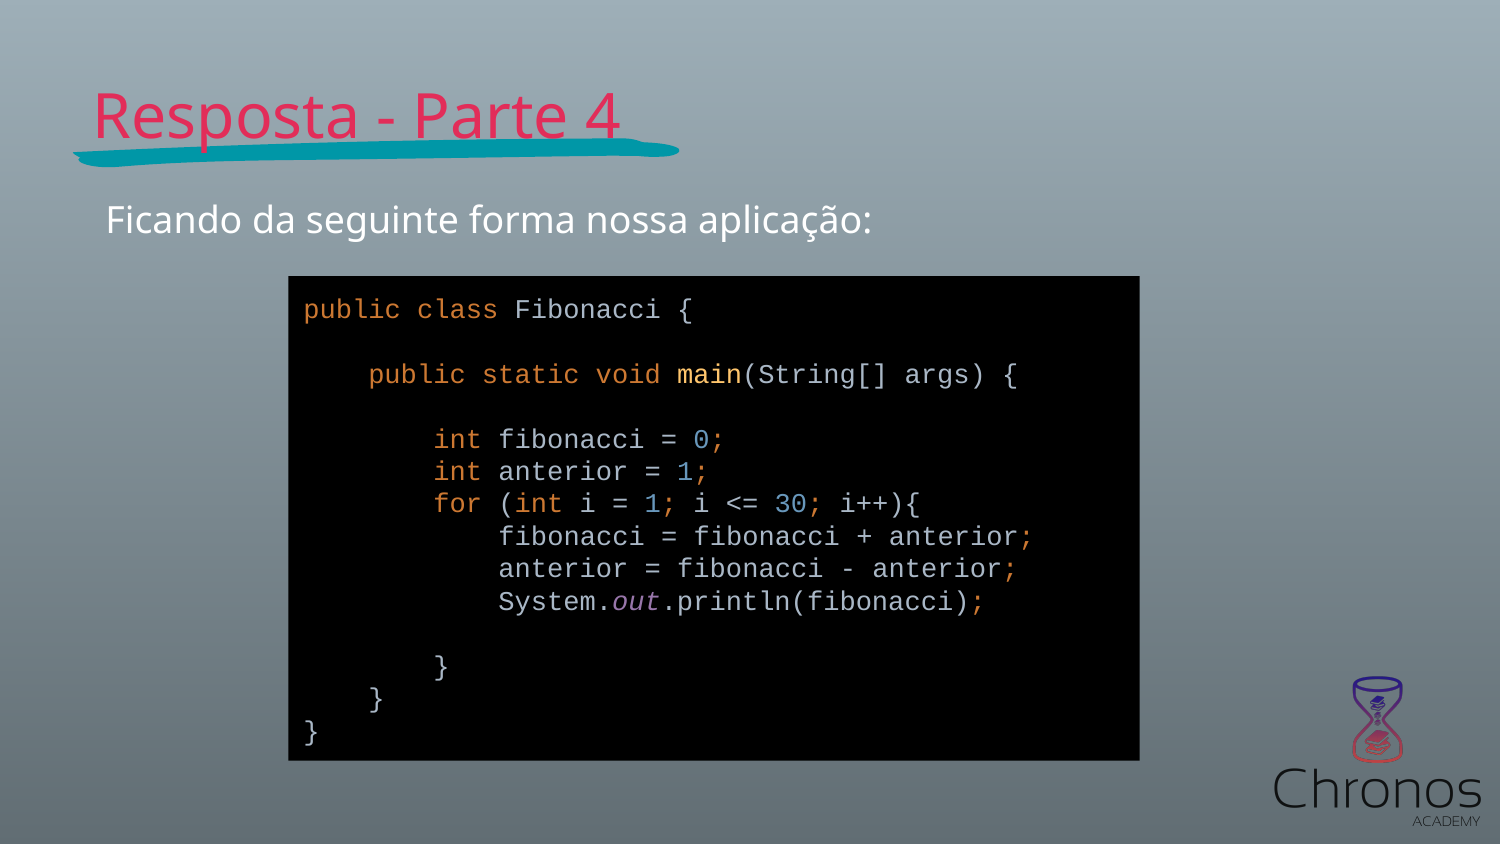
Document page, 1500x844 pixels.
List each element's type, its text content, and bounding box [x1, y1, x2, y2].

text_box Ficando da seguinte forma nossa aplicação: [90, 181, 1101, 256]
picture [1263, 662, 1500, 839]
text_box Resposta - Parte 4 [77, 55, 718, 166]
text_box public class Fibonacci { public static void main(String[] args) { int fibonacci = 0; int anterior = 1; for (int i = 1; i <= 30; i++){ fibonacci = fibonacci + anterior; anterior = fibonacci - anterior; System.out.println(fibonacci); } } } [288, 276, 1140, 761]
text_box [63, 138, 682, 168]
